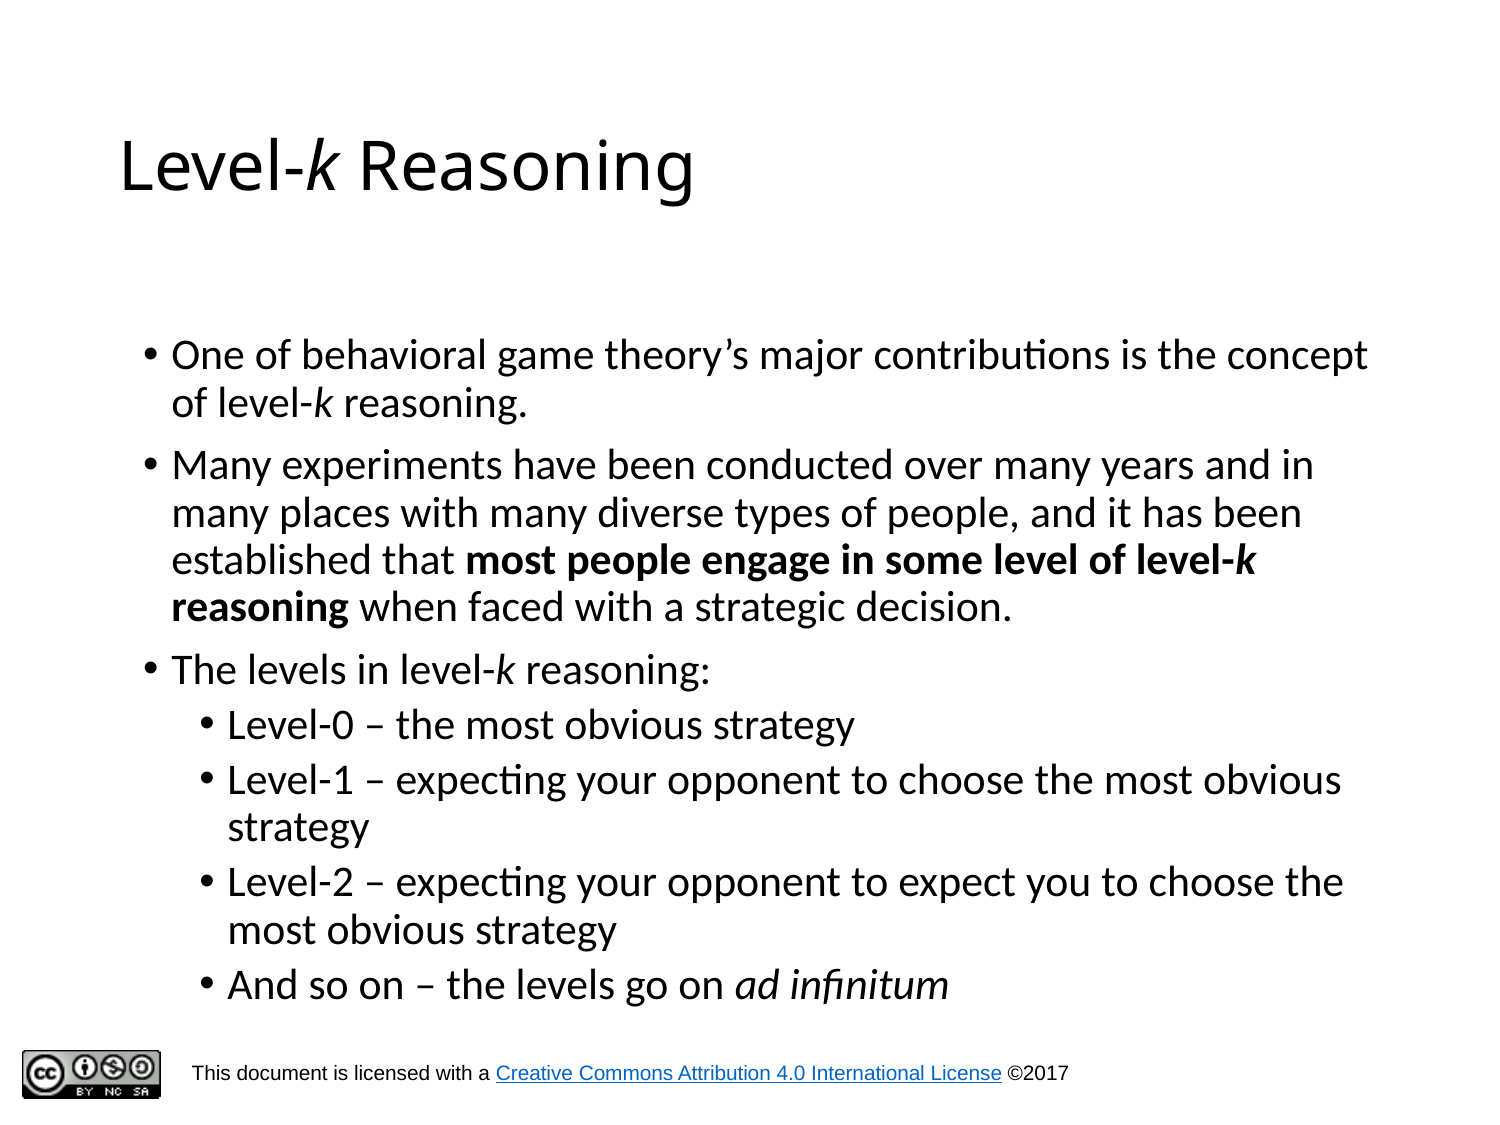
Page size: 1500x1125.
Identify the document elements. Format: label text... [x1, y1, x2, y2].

title Level-k Reasoning [102, 59, 1398, 278]
text_box One of behavioral game theory’s major contributions is the concept of level-k reasoning. Many experiments have been conducted over many years and in many places with many diverse types of people, and it has been established that most people engage in some level of level-k reasoning when faced with a strategic decision. The levels in level-k reasoning: Level-0 – the most obvious strategy Level-1 – expecting your opponent to choose the most obvious strategy Level-2 – expecting your opponent to expect you to choose the most obvious strategy And so on – the levels go on ad infinitum [128, 324, 1422, 1039]
picture [22, 1050, 161, 1099]
list [102, 299, 1398, 1014]
